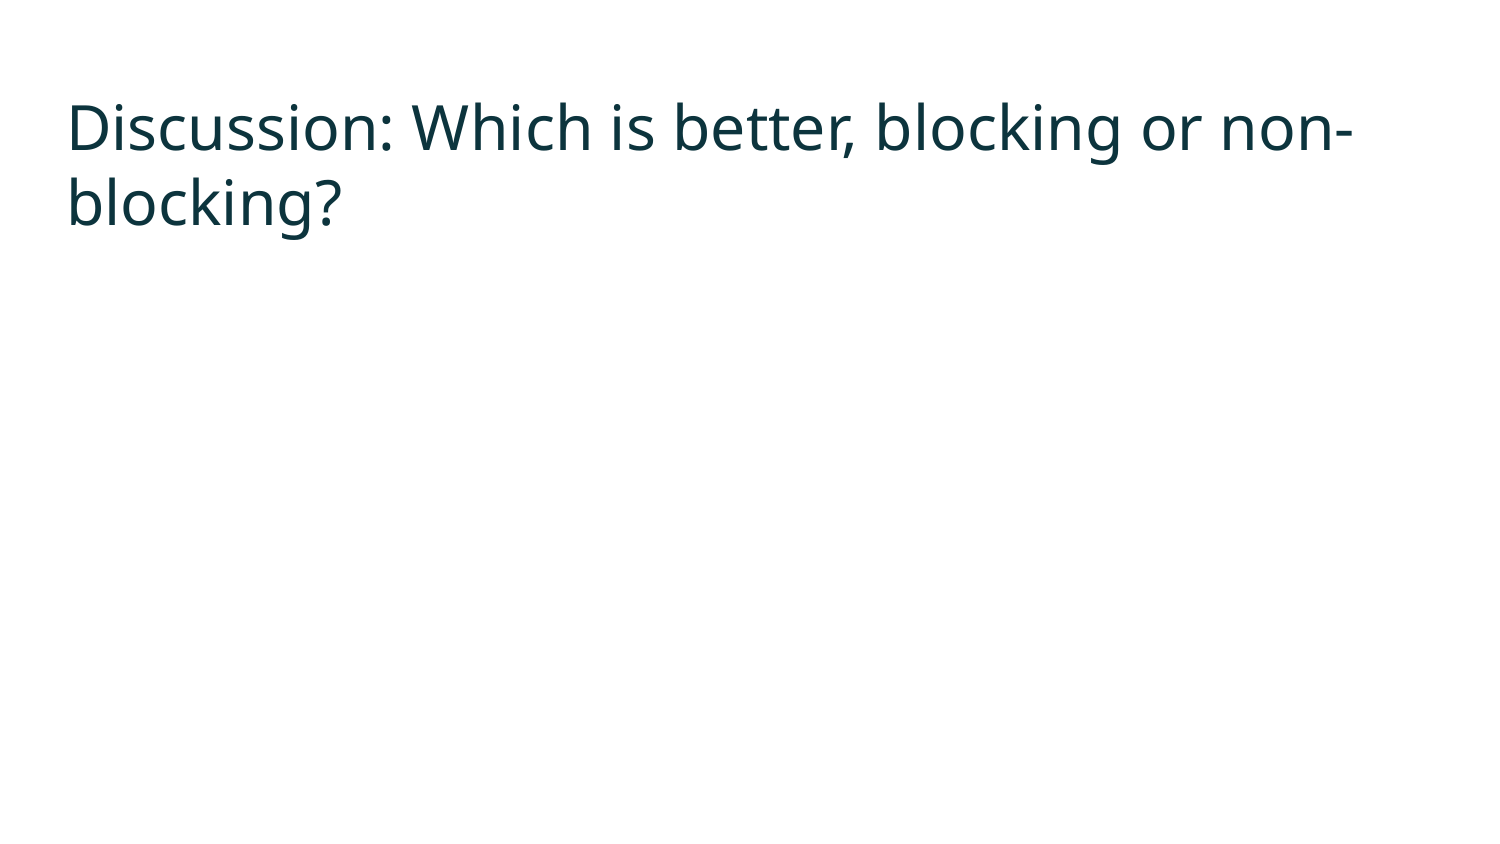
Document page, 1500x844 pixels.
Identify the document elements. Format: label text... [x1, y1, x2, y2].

title Discussion: Which is better, blocking or non-blocking? [51, 72, 1449, 167]
